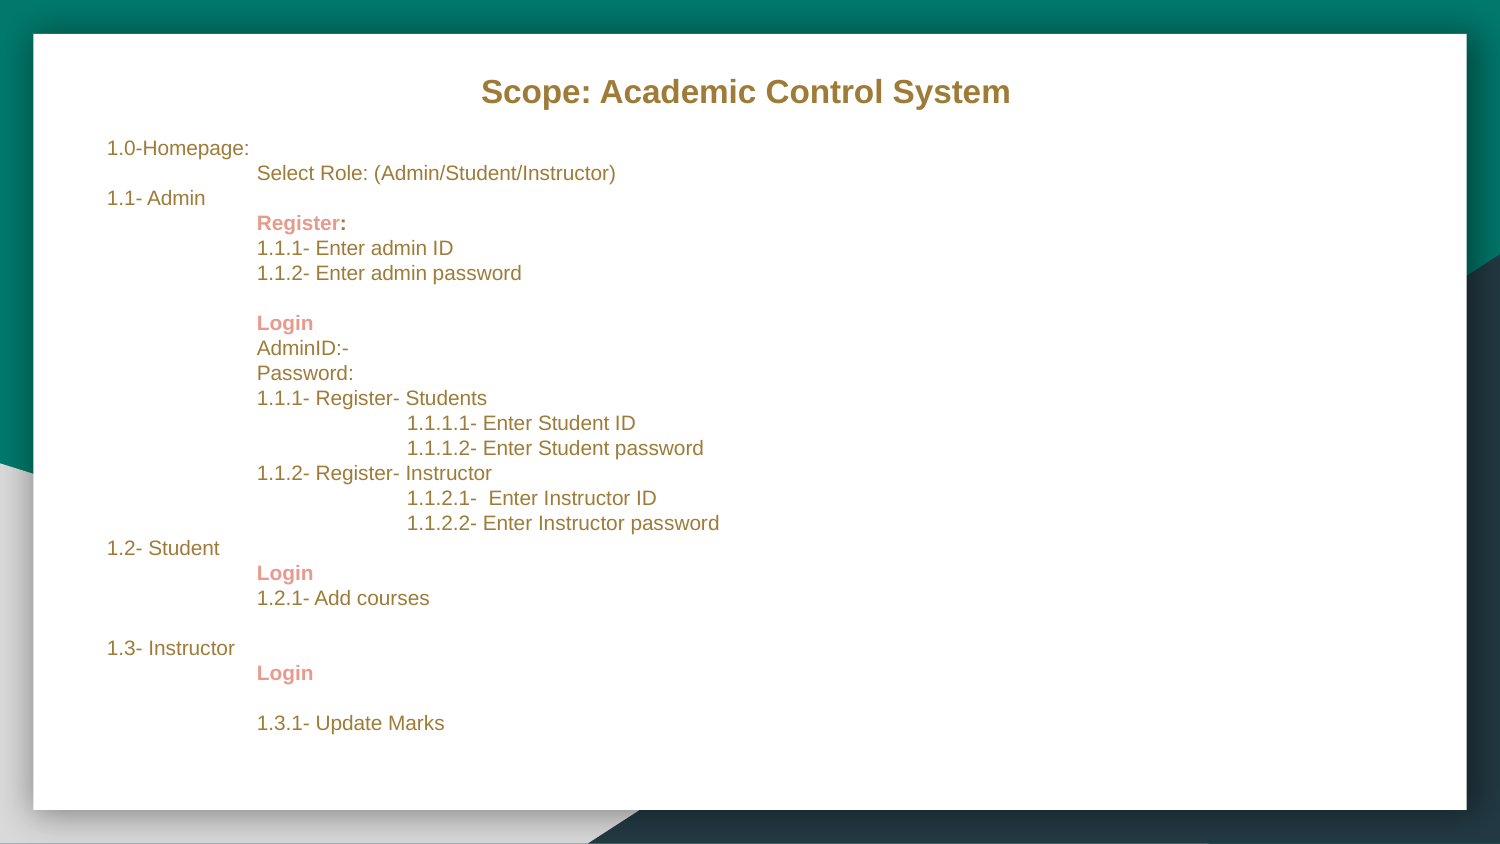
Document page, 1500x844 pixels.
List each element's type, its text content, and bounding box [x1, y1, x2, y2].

text_box Scope: Academic Control System 1.0-Homepage: Select Role: (Admin/Student/Instructor) 1.1- Admin Register: 1.1.1- Enter admin ID 1.1.2- Enter admin password Login AdminID:- Password: 1.1.1- Register- Students 1.1.1.1- Enter Student ID 1.1.1.2- Enter Student password 1.1.2- Register- Instructor 1.1.2.1- Enter Instructor ID 1.1.2.2- Enter Instructor password 1.2- Student Login 1.2.1- Add courses 1.3- Instructor Login 1.3.1- Update Marks [92, 62, 1401, 767]
